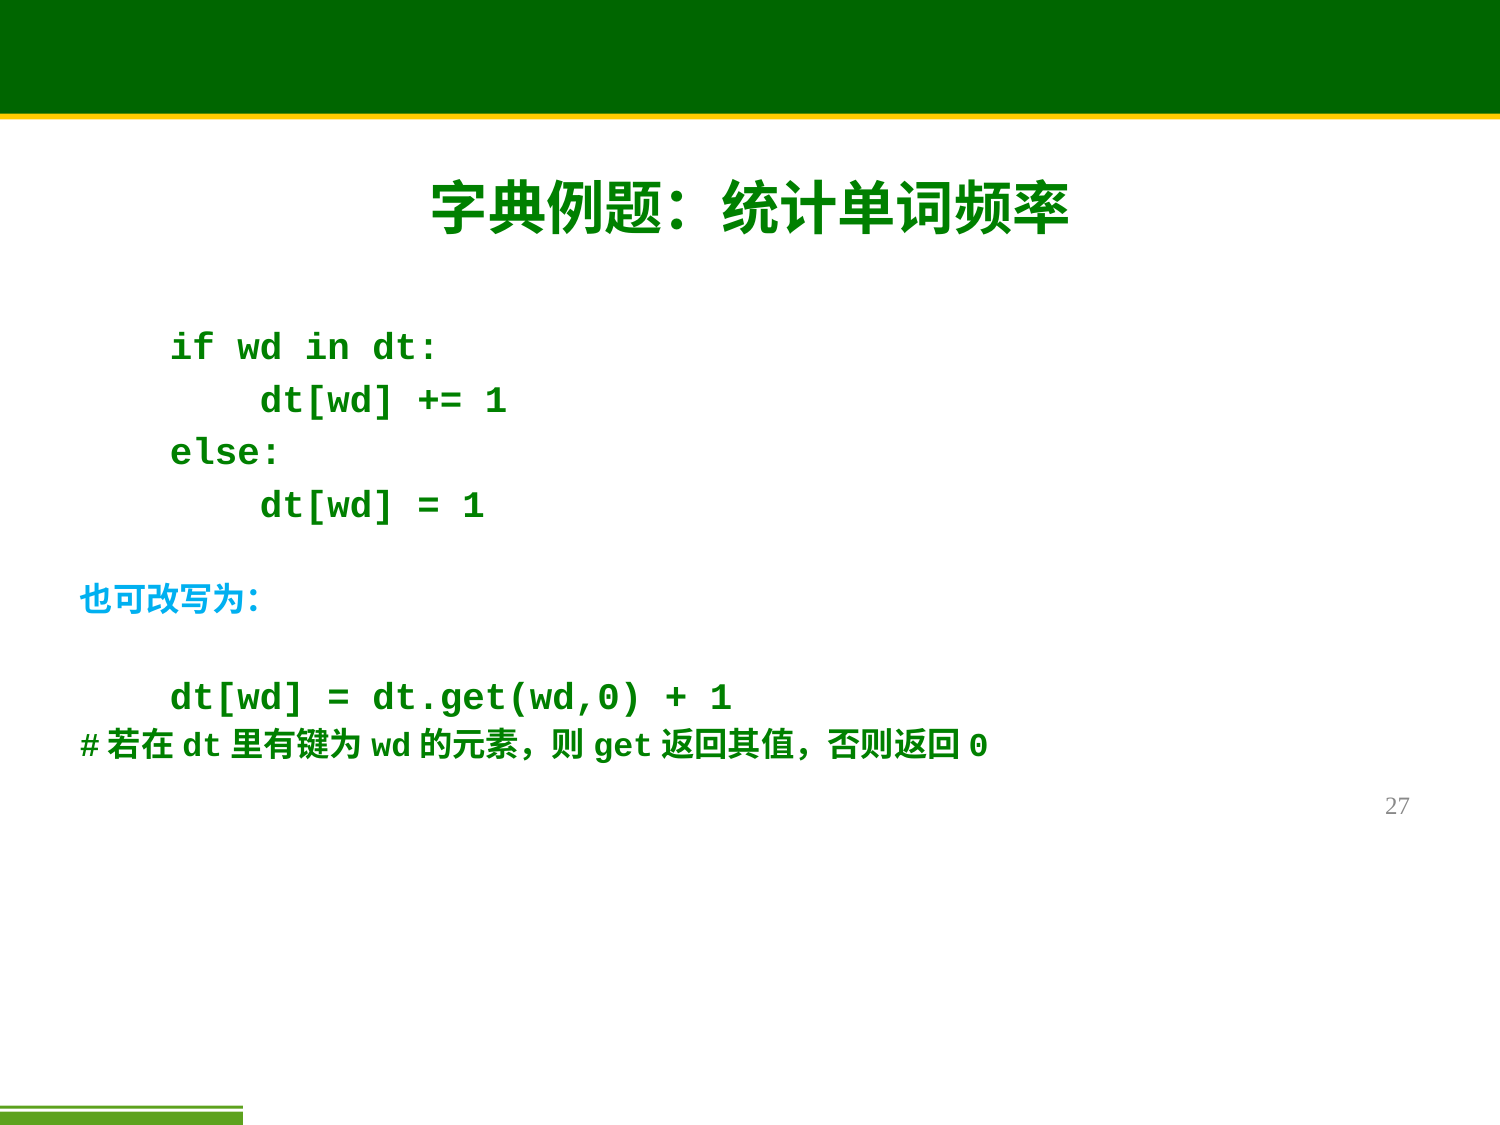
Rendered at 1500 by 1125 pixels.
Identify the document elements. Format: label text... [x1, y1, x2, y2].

picture [0, 1091, 243, 1125]
slide_number 27 [1074, 782, 1425, 828]
title 字典例题：统计单词频率 [64, 140, 1436, 272]
list if wd in dt: dt[wd] += 1 else: dt[wd] = 1 也可改写为： dt[wd] = dt.get(wd,0) + 1 #若在dt里有键为wd的元素，则get返回其值，否则返回0 [64, 267, 1306, 837]
